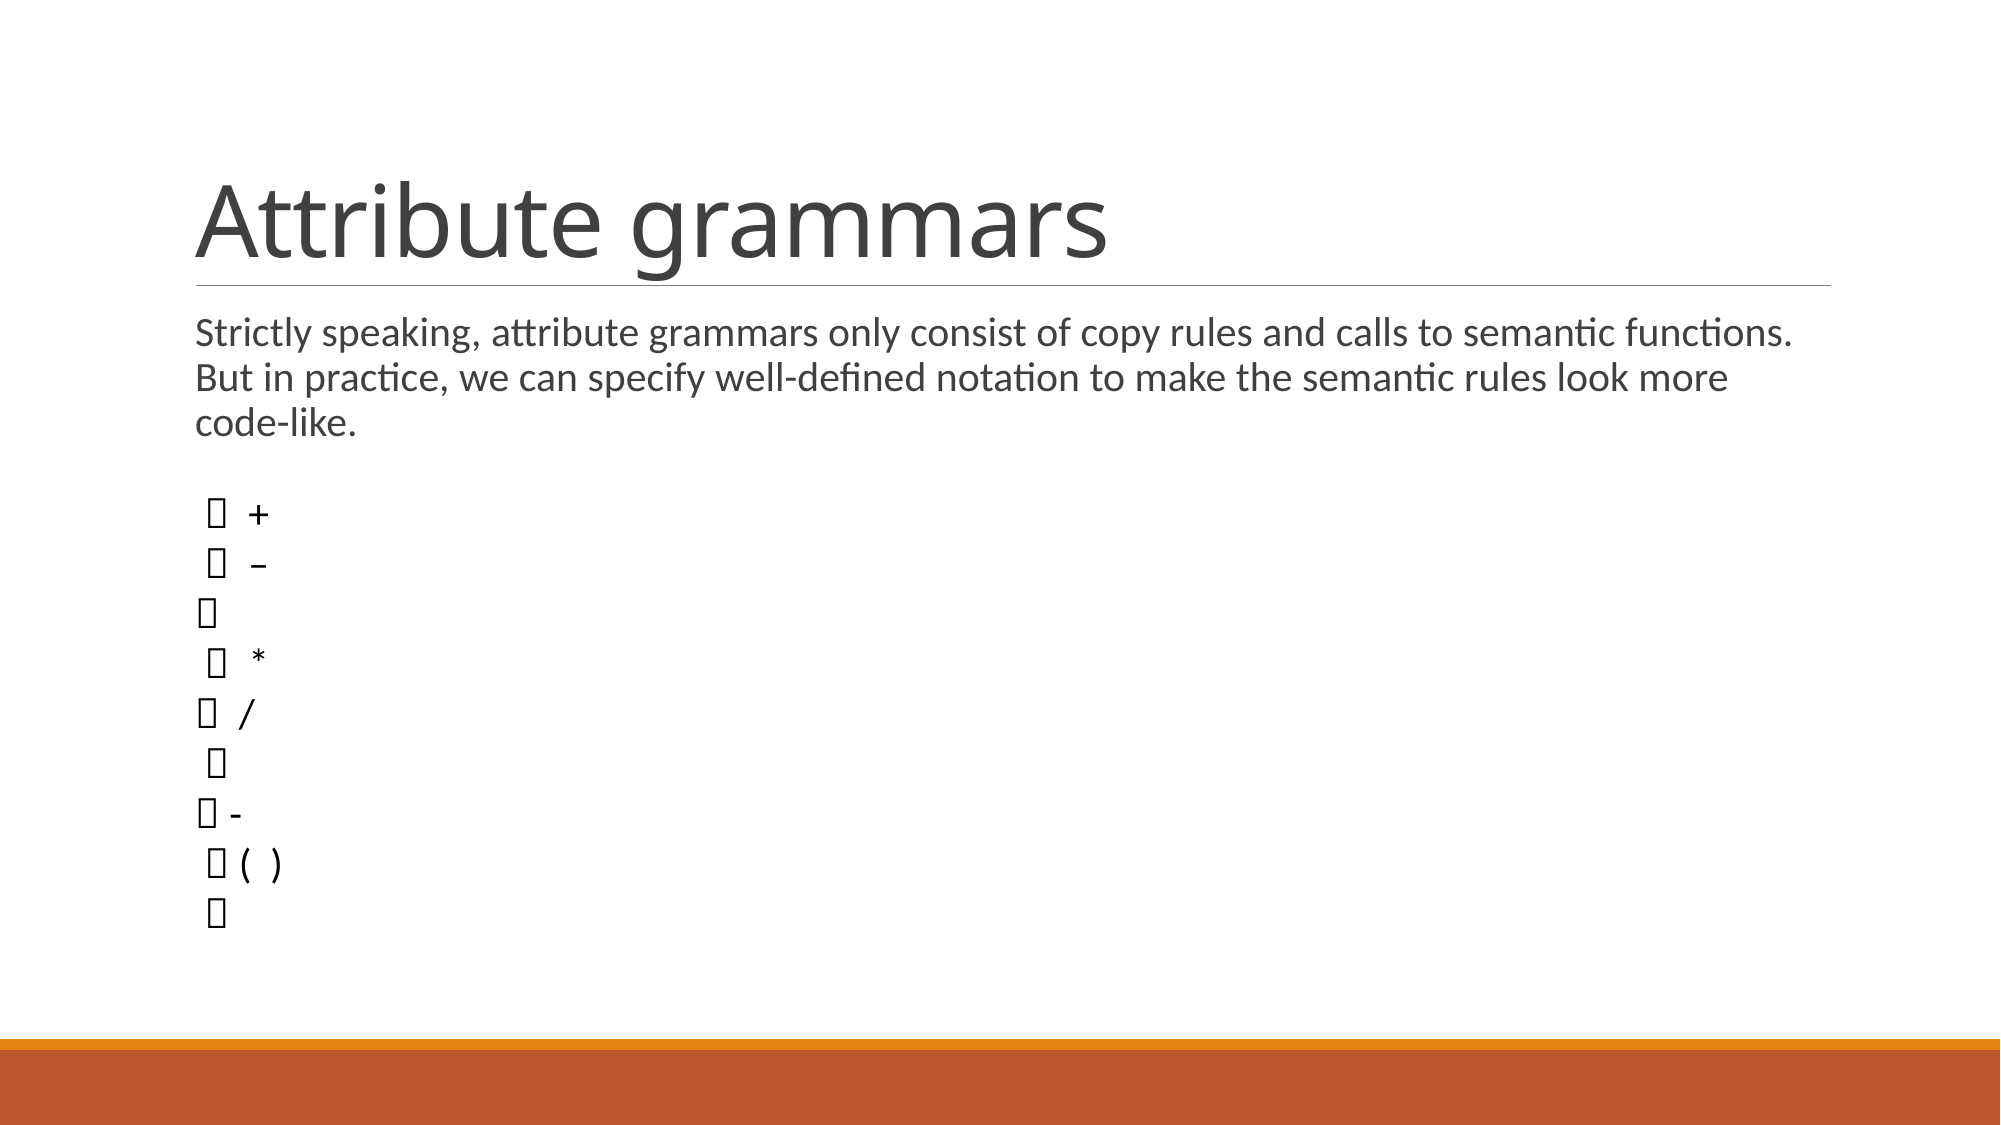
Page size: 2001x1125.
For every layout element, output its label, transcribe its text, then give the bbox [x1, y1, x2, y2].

title Attribute grammars [180, 47, 1830, 285]
list Strictly speaking, attribute grammars only consist of copy rules and calls to semantic functions. But in practice, we can specify well-defined notation to make the semantic rules look more code-like. [180, 302, 1830, 963]
